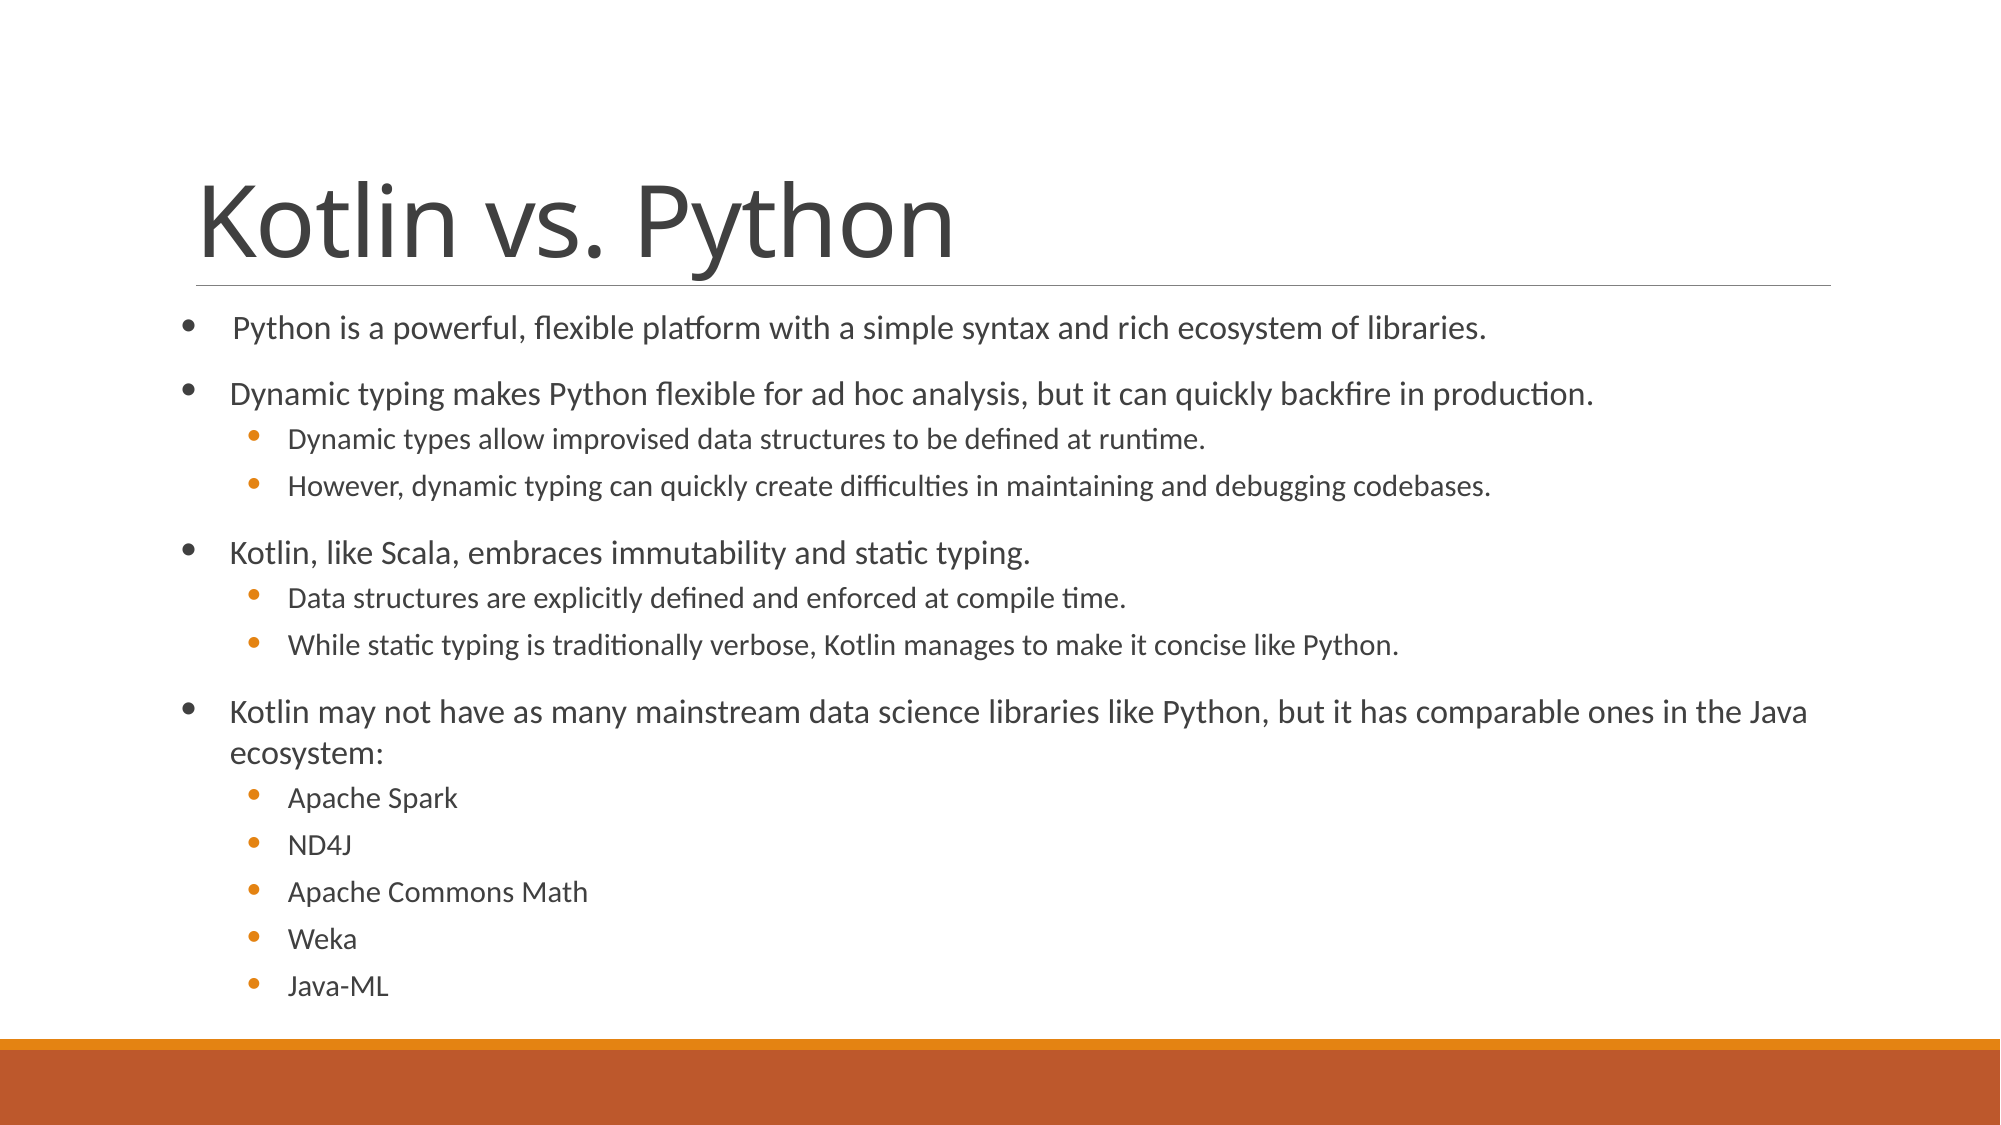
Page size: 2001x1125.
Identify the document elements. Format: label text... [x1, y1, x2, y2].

title Kotlin vs. Python [180, 47, 1830, 285]
list Python is a powerful, flexible platform with a simple syntax and rich ecosystem of libraries. Dynamic typing makes Python flexible for ad hoc analysis, but it can quickly backfire in production. Dynamic types allow improvised data structures to be defined at runtime. However, dynamic typing can quickly create difficulties in maintaining and debugging codebases. Kotlin, like Scala, embraces immutability and static typing. Data structures are explicitly defined and enforced at compile time. While static typing is traditionally verbose, Kotlin manages to make it concise like Python. Kotlin may not have as many mainstream data science libraries like Python, but it has comparable ones in the Java ecosystem: Apache Spark ND4J Apache Commons Math Weka Java-ML [179, 302, 1830, 1012]
